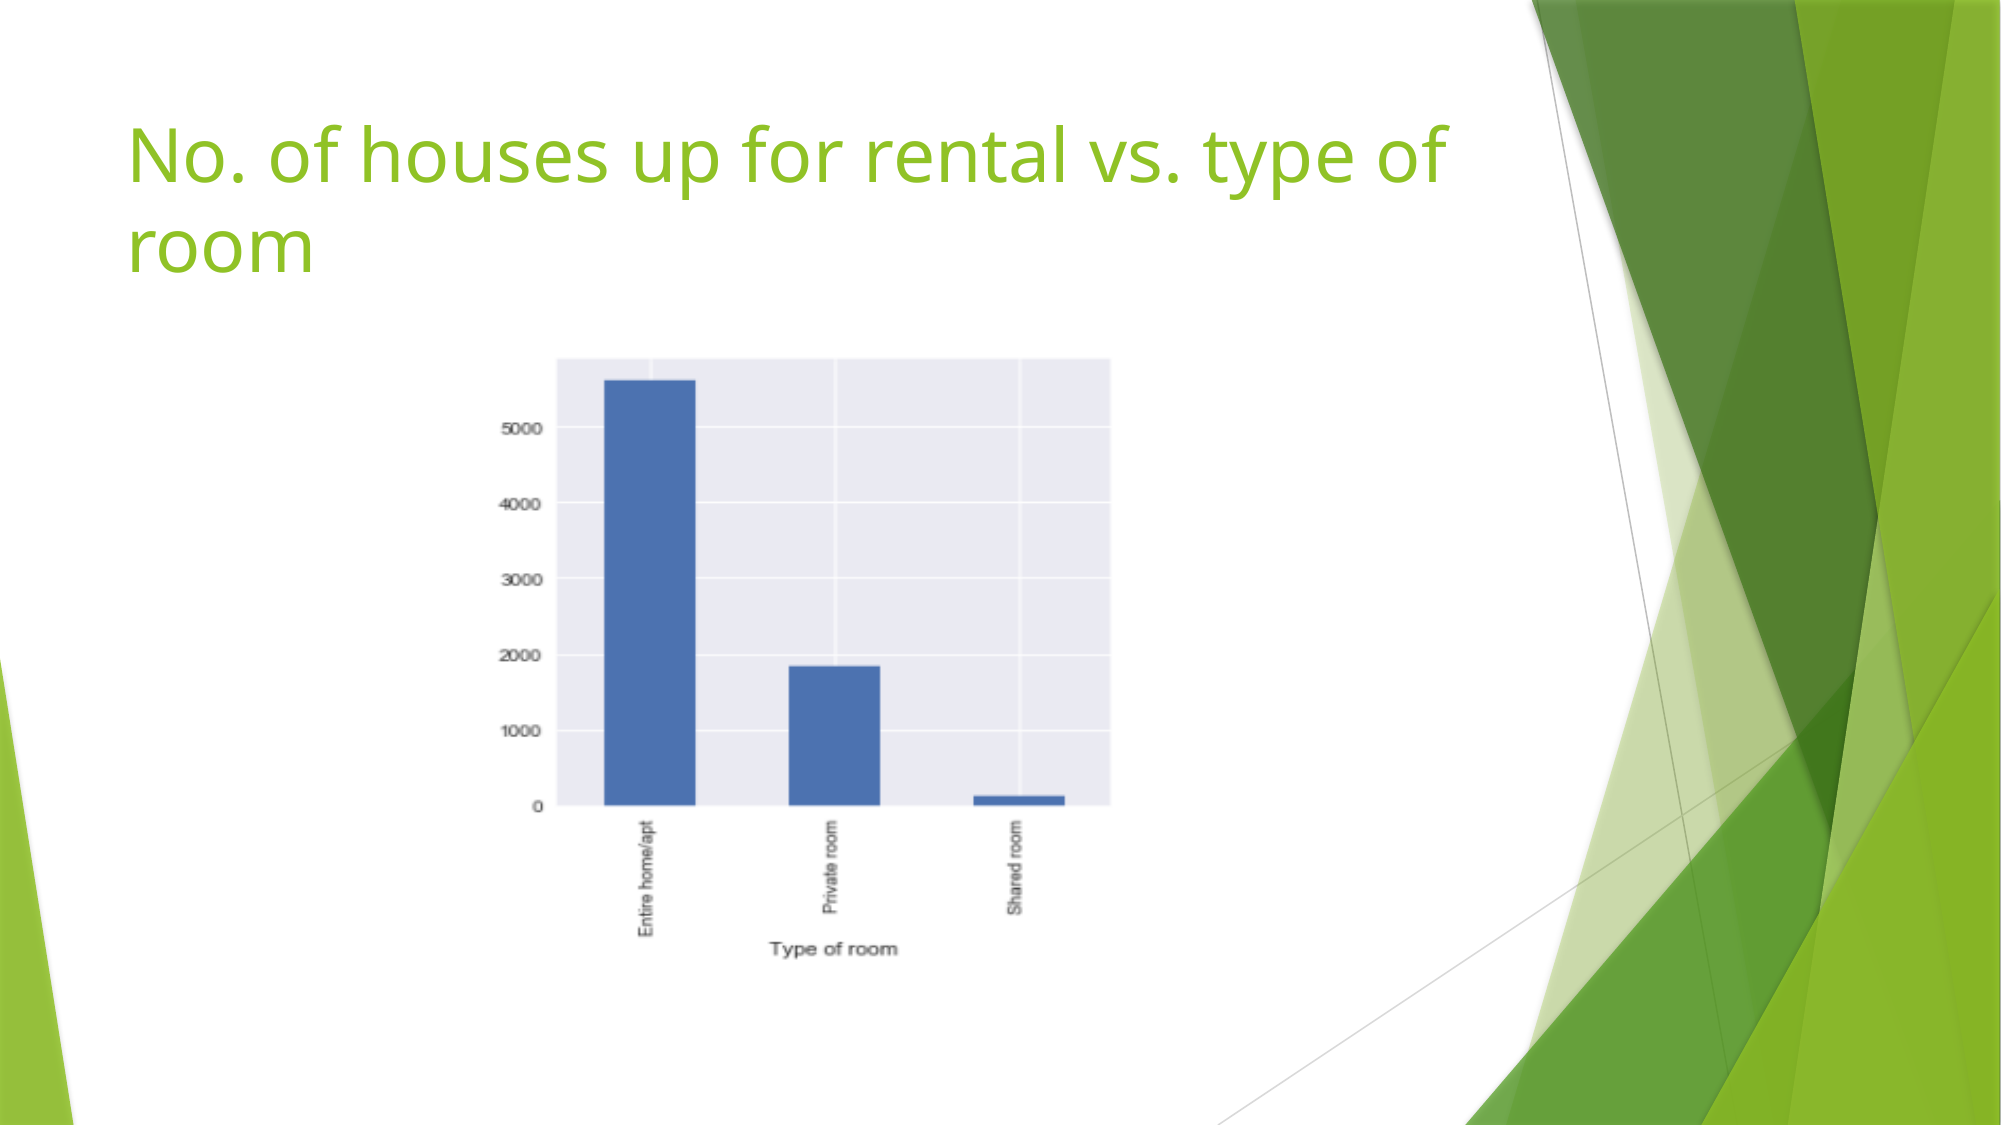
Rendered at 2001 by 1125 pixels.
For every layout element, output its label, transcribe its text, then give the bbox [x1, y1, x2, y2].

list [488, 351, 1147, 981]
title No. of houses up for rental vs. type of room [111, 99, 1522, 317]
